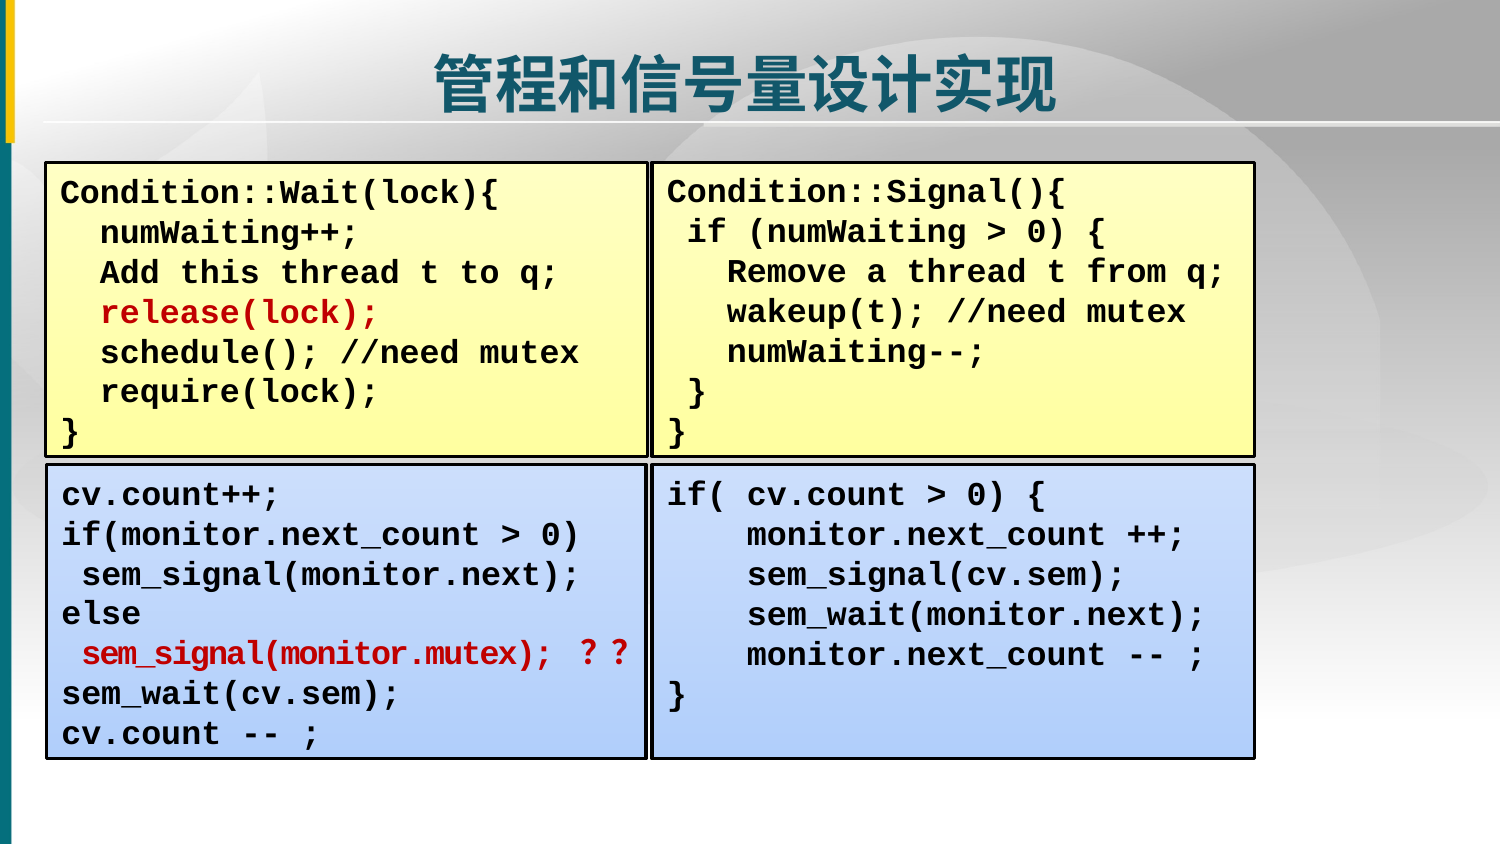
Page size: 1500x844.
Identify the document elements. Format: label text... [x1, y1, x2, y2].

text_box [0, 409, 856, 434]
text_box 管程和信号量设计实现 [70, 37, 1421, 121]
text_box cv.count++; if(monitor.next_count > 0) sem_signal(monitor.next); else sem_signal(monitor.mutex); ？？ sem_wait(cv.sem); cv.count -- ; [46, 464, 647, 759]
text_box Condition::Wait(lock){ numWaiting++; Add this thread t to q; release(lock); schedule(); //need mutex require(lock); } [45, 445, 648, 457]
text_box Condition::Signal(){ if (numWaiting > 0) { Remove a thread t from q; wakeup(t); //need mutex numWaiting--; } } [652, 162, 1255, 457]
picture [0, 0, 1500, 844]
text_box if( cv.count > 0) { monitor.next_count ++; sem_signal(cv.sem); sem_wait(monitor.next); monitor.next_count -- ; } [652, 464, 1255, 759]
text_box Condition::Wait(lock){ numWaiting++; Add this thread t to q; release(lock); schedule(); //need mutex require(lock); } [45, 162, 648, 407]
